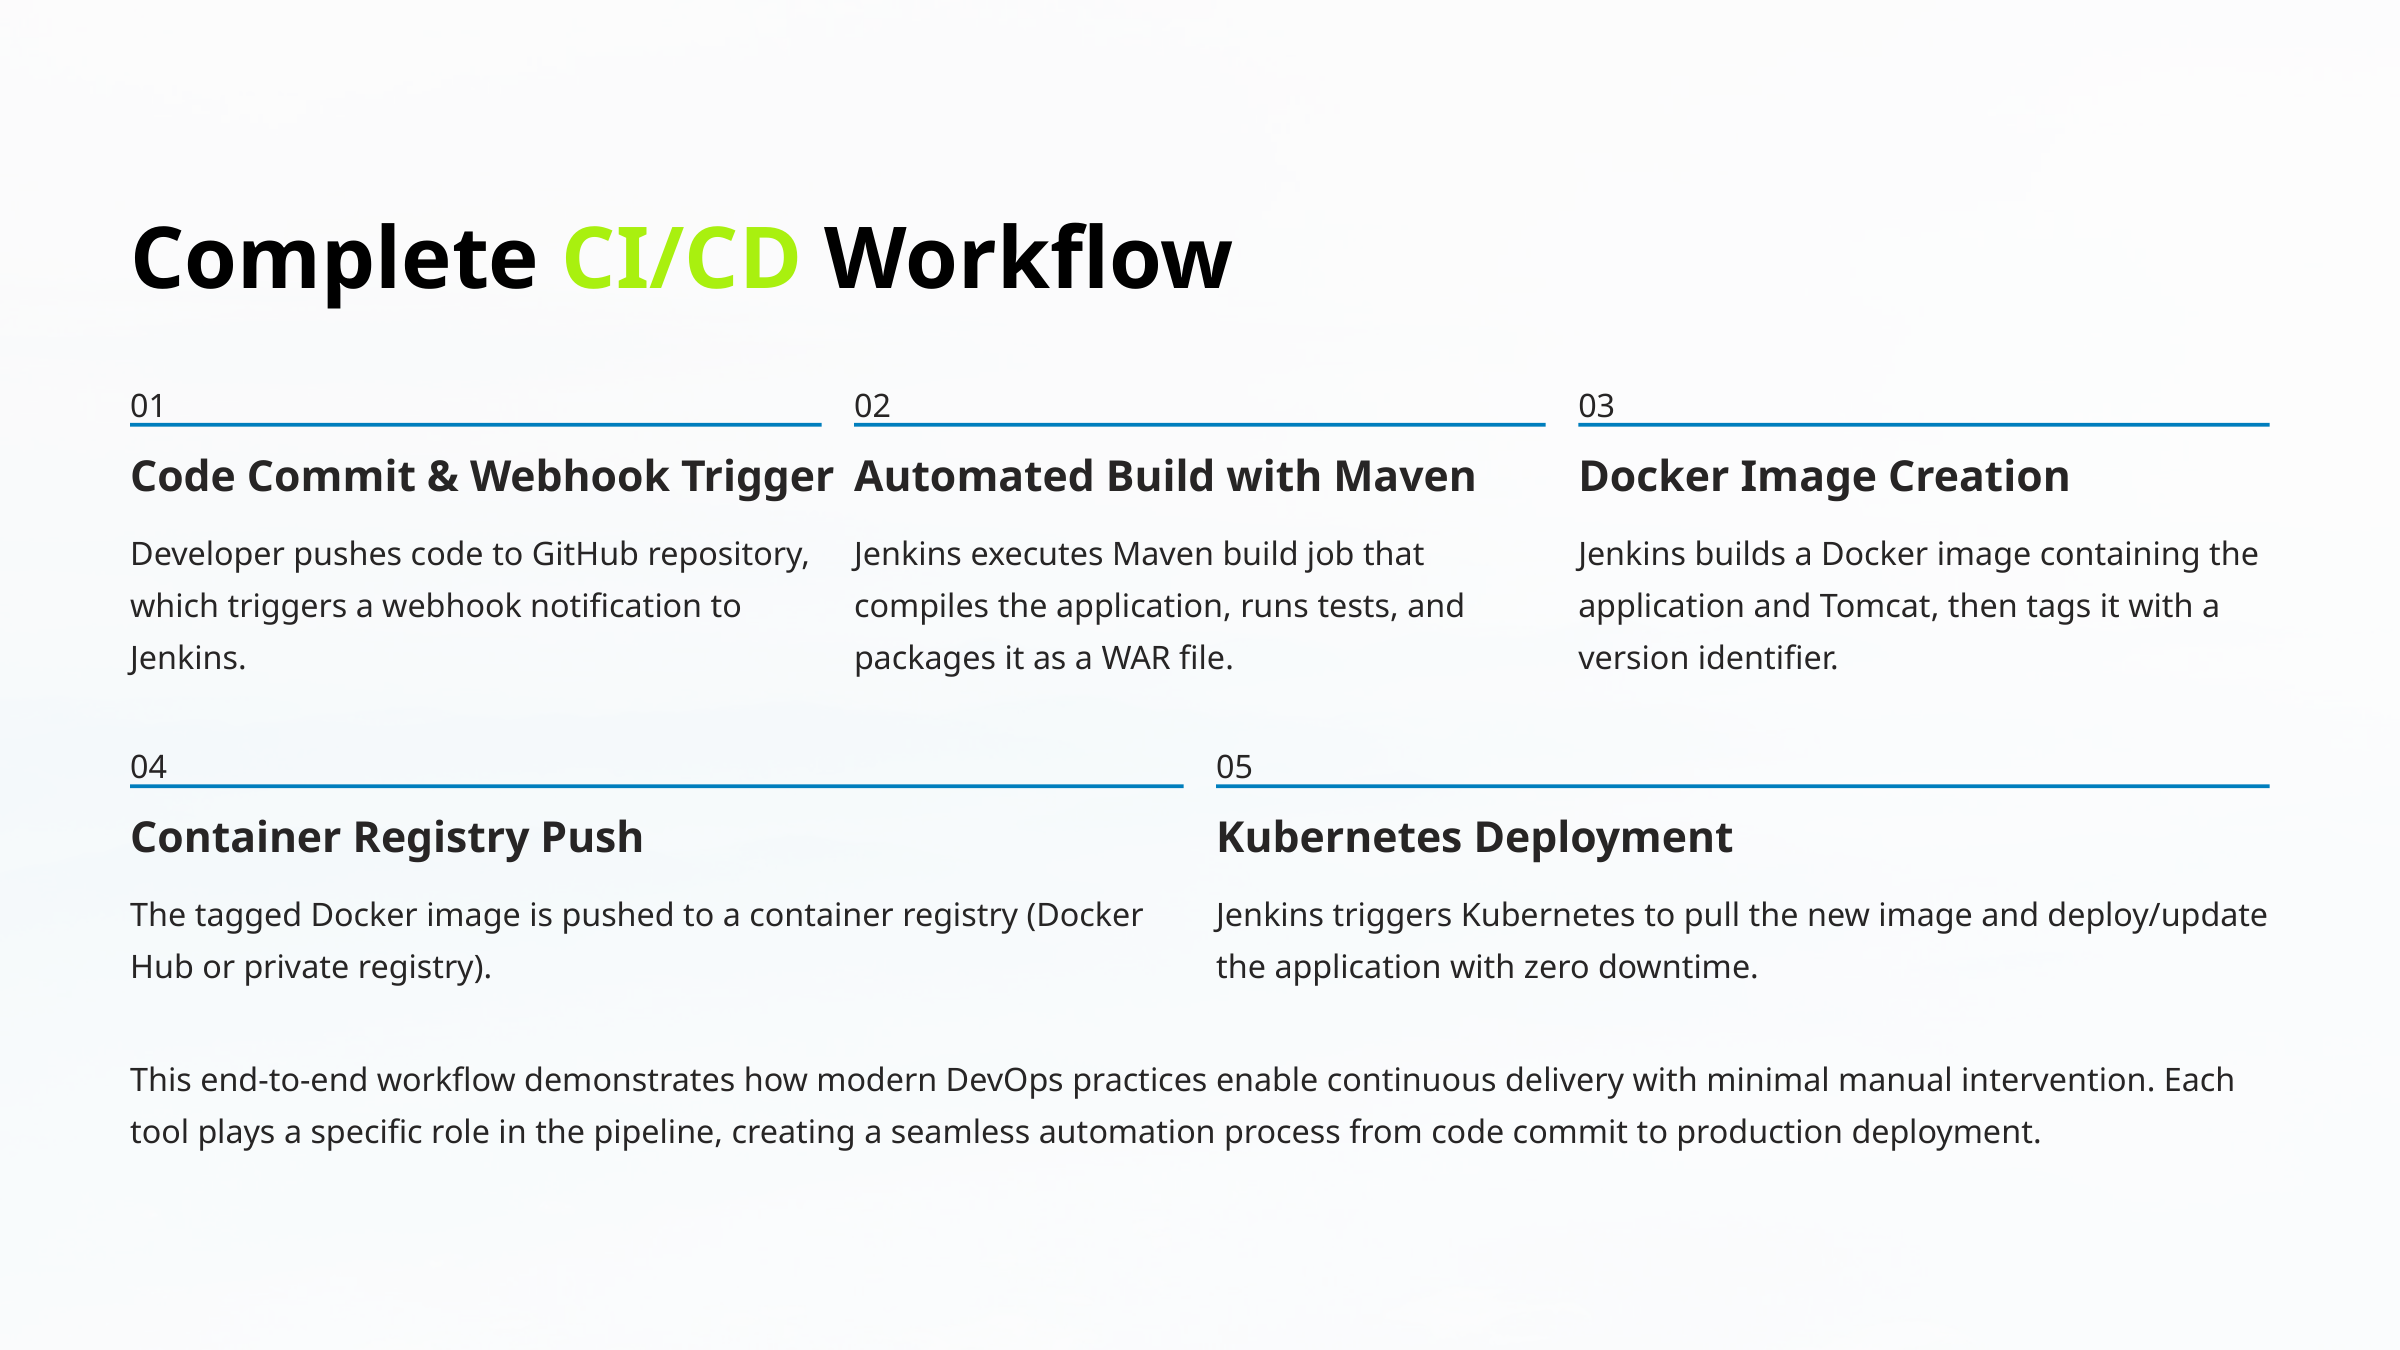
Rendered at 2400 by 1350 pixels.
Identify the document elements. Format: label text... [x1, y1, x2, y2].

text_box [130, 784, 1184, 789]
text_box [130, 422, 822, 427]
text_box Container Registry Push [130, 808, 606, 862]
text_box [1578, 422, 2270, 427]
text_box 03 [1578, 371, 1611, 412]
text_box 02 [854, 371, 887, 412]
text_box Jenkins builds a Docker image containing the application and Tomcat, then tags it with a version identifier. [1578, 519, 2270, 676]
text_box [854, 422, 1546, 427]
text_box This end-to-end workflow demonstrates how modern DevOps practices enable continuous delivery with minimal manual intervention. Each tool plays a specific role in the pipeline, creating a seamless automation process from code commit to production deployment. [130, 1046, 2270, 1151]
text_box The tagged Docker image is pushed to a container registry (Docker Hub or private registry). [130, 881, 1184, 986]
text_box Jenkins triggers Kubernetes to pull the new image and deploy/update the application with zero downtime. [1216, 881, 2270, 986]
text_box Docker Image Creation [1578, 446, 2028, 501]
text_box Code Commit & Webhook Trigger [130, 446, 784, 501]
text_box [1216, 784, 2270, 789]
text_box Jenkins executes Maven build job that compiles the application, runs tests, and packages it as a WAR file. [854, 519, 1546, 676]
text_box Kubernetes Deployment [1216, 808, 1686, 862]
text_box Complete CI/CD Workflow [130, 199, 1164, 307]
text_box 04 [130, 732, 163, 774]
text_box Developer pushes code to GitHub repository, which triggers a webhook notification to Jenkins. [130, 519, 822, 676]
text_box 05 [1216, 732, 1249, 774]
text_box 01 [130, 371, 163, 412]
text_box Automated Build with Maven [854, 446, 1424, 501]
